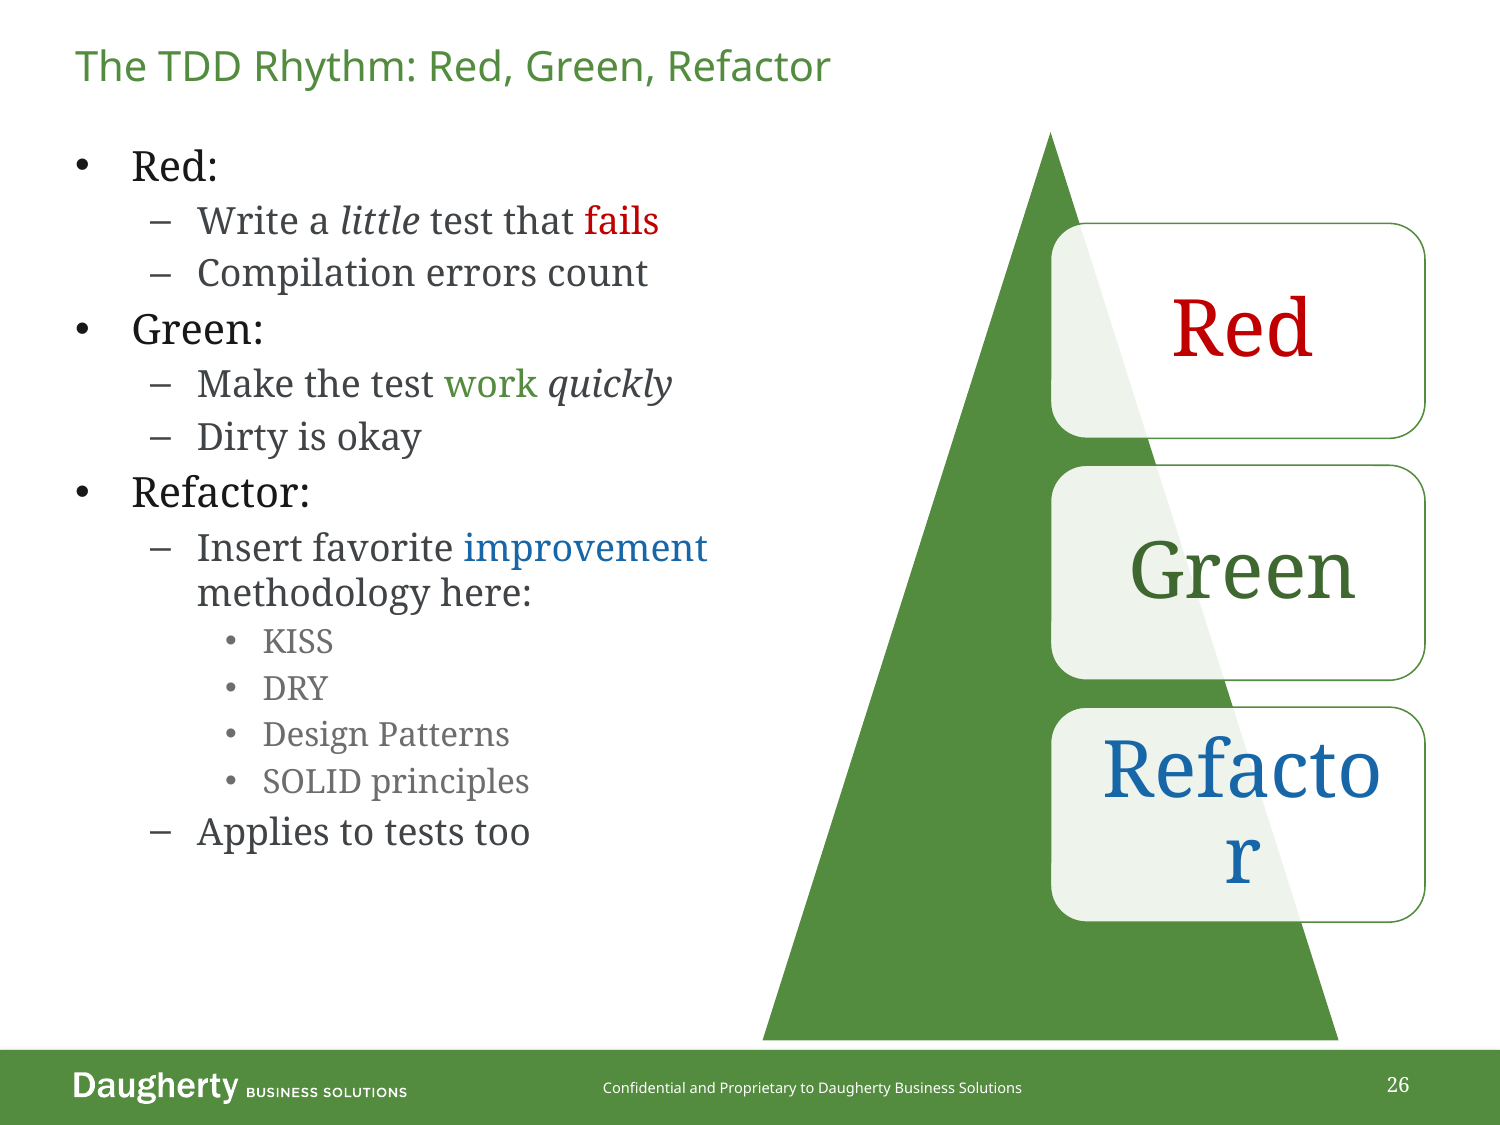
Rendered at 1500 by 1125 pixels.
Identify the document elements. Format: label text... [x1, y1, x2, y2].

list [762, 131, 1426, 1041]
title The TDD Rhythm: Red, Green, Refactor [75, 0, 1425, 131]
slide_number 26 [1355, 1055, 1425, 1116]
list Red: Write a little test that fails Compilation errors count Green: Make the test work quickly Dirty is okay Refactor: Insert favorite improvement methodology here: KISS DRY Design Patterns SOLID principles Applies to tests too [75, 131, 738, 1041]
